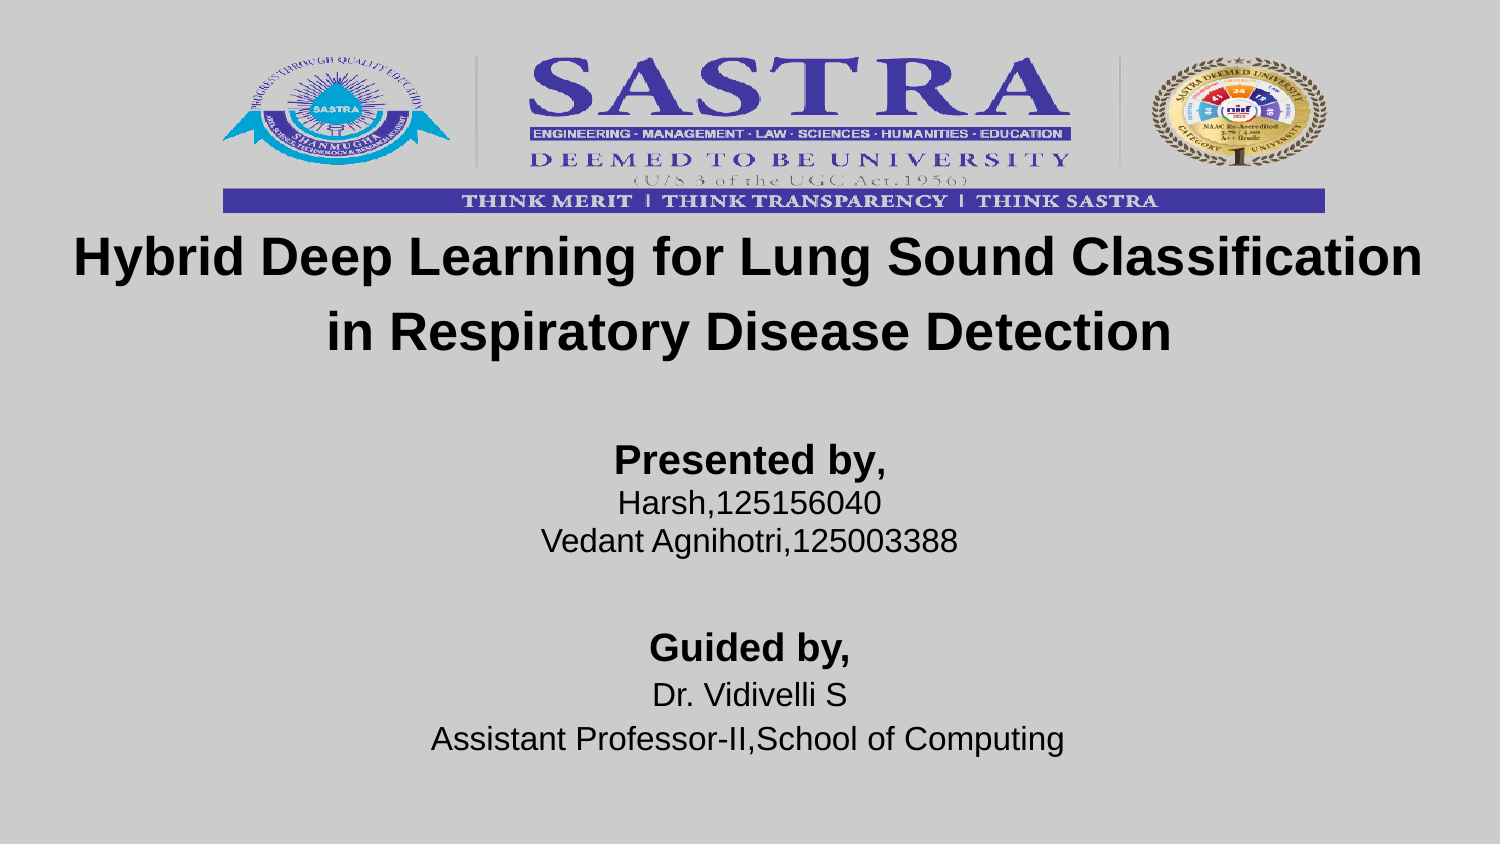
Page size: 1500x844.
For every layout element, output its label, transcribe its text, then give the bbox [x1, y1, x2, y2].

text_box Hybrid Deep Learning for Lung Sound Classification in Respiratory Disease Detection [51, 219, 1449, 376]
text_box Presented by, Harsh,125156040 Vedant Agnihotri,125003388 [427, 421, 1073, 560]
picture [153, 40, 1397, 227]
text_box Guided by, Dr. Vidivelli S Assistant Professor-II,School of Computing [415, 606, 1085, 784]
